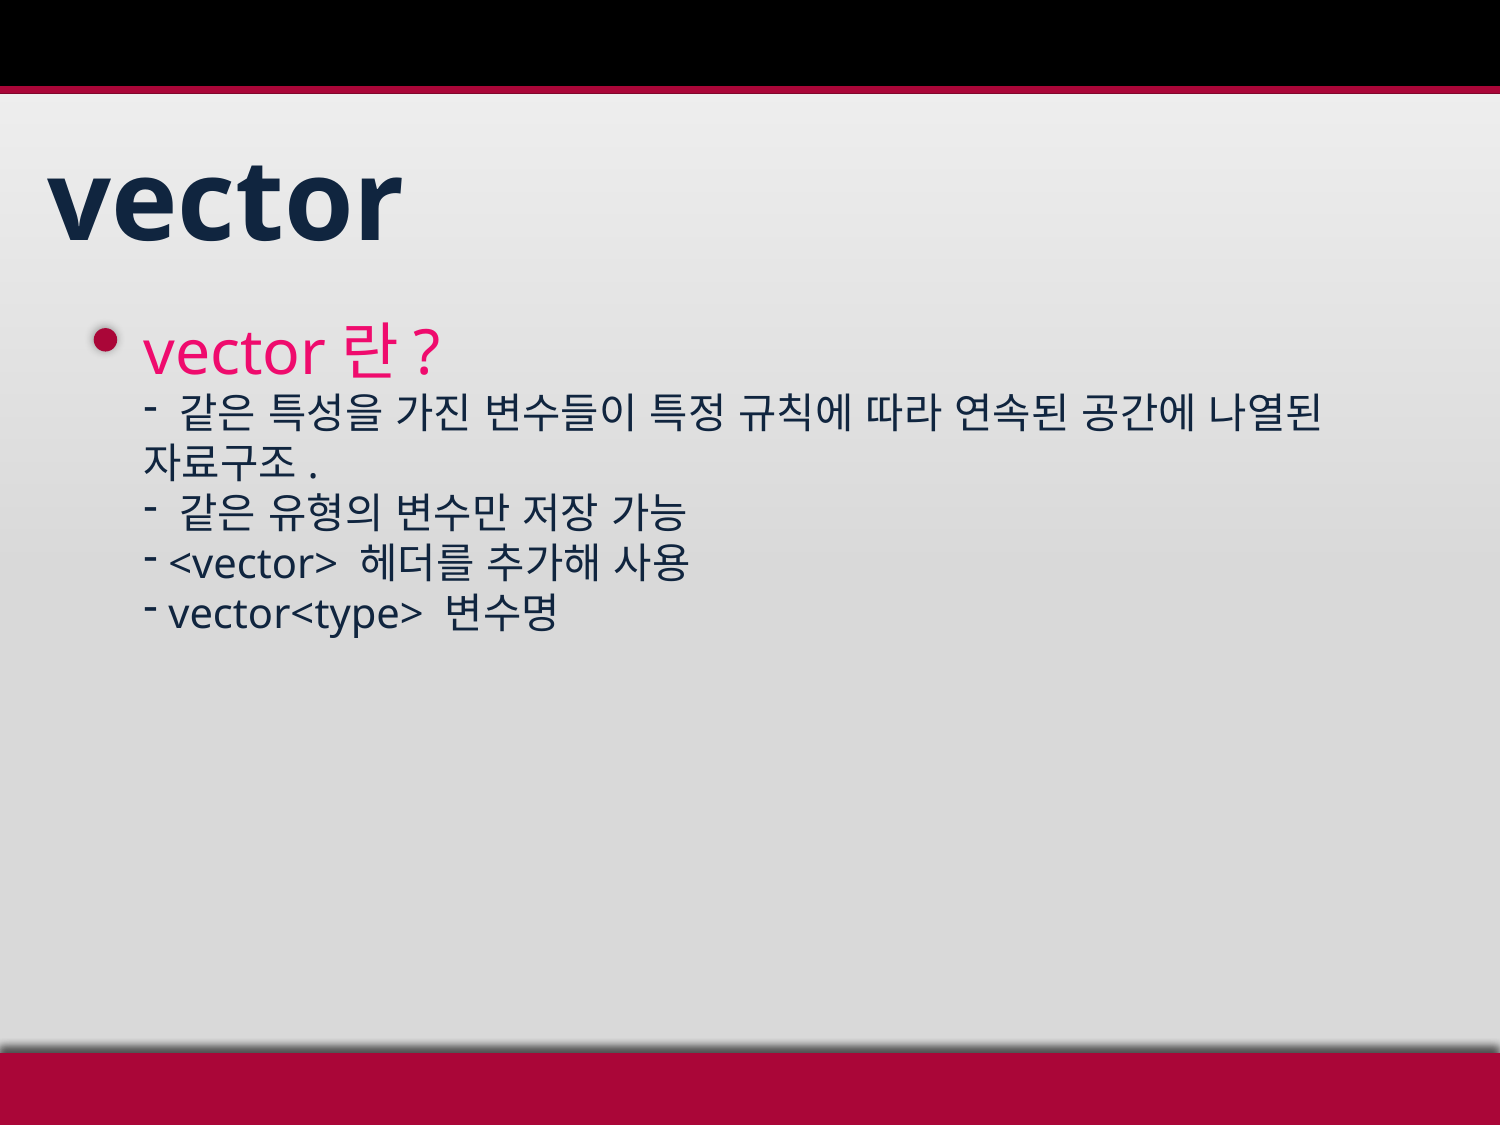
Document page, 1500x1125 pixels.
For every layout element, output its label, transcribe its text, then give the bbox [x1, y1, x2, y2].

text_box vector [32, 120, 420, 271]
text_box [0, 84, 1500, 96]
text_box [0, 1051, 1500, 1125]
text_box [0, 0, 1500, 84]
text_box [91, 326, 120, 354]
text_box vector란? 같은 특성을 가진 변수들이 특정 규칙에 따라 연속된 공간에 나열된 자료구조. 같은 유형의 변수만 저장 가능 <vector> 헤더를 추가해 사용 vector<type> 변수명 [128, 304, 1376, 645]
